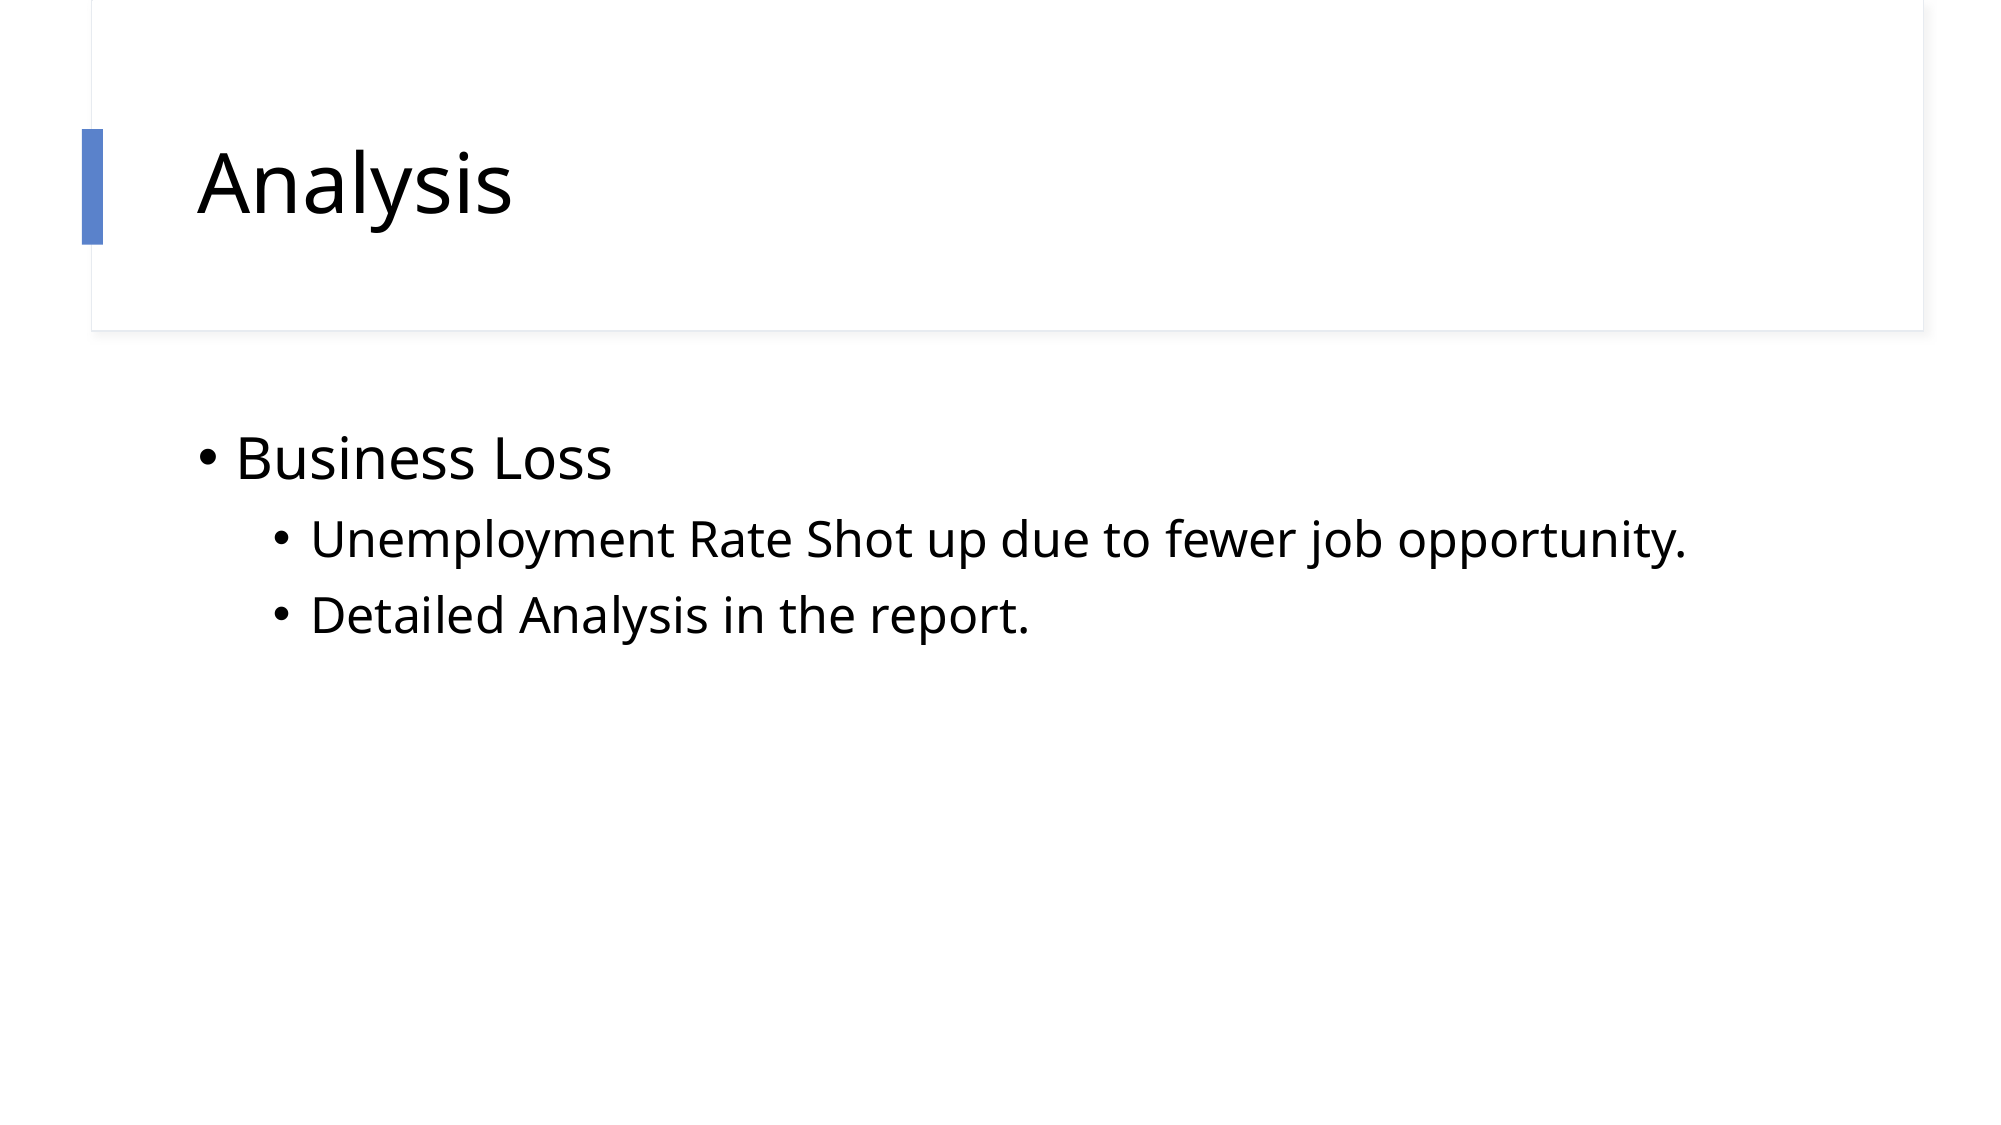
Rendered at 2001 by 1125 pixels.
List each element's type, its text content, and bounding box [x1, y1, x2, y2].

list Business Loss Unemployment Rate Shot up due to fewer job opportunity. Detailed Analysis in the report. [183, 406, 1851, 1013]
title Analysis [183, 90, 1851, 284]
